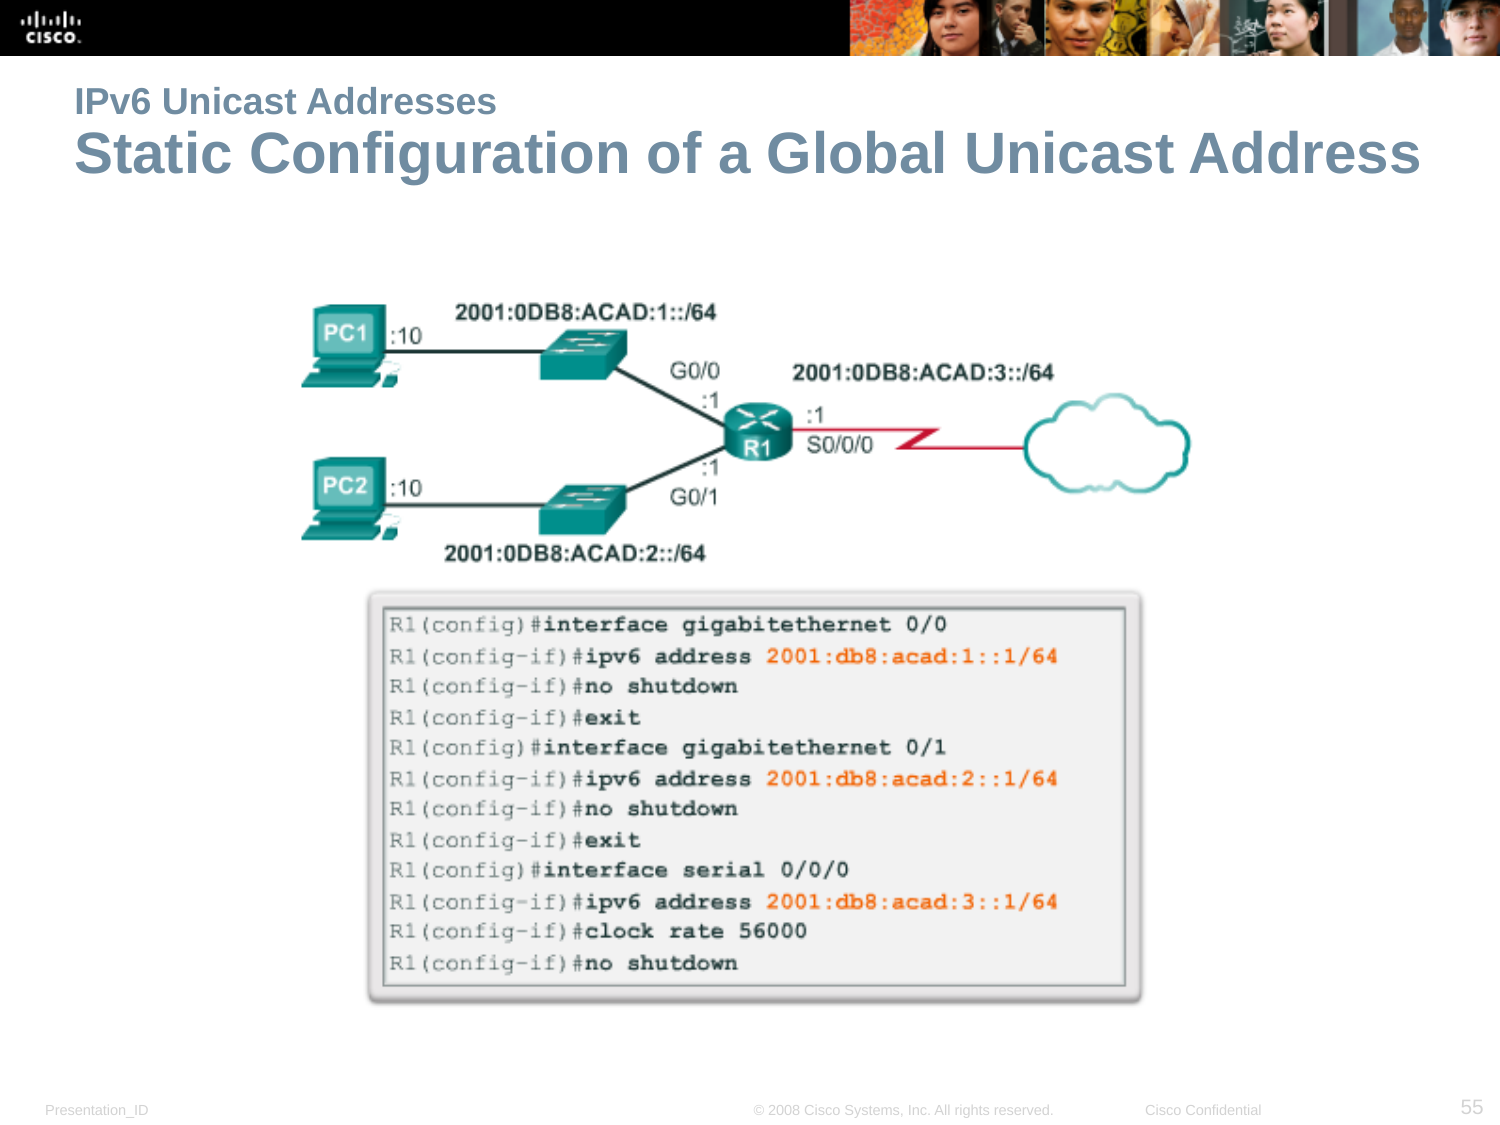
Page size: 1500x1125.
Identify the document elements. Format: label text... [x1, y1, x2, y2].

title IPv6 Unicast Addresses Static Configuration of a Global Unicast Address [61, 55, 1500, 193]
picture [0, 0, 1500, 56]
picture [284, 254, 1198, 1021]
